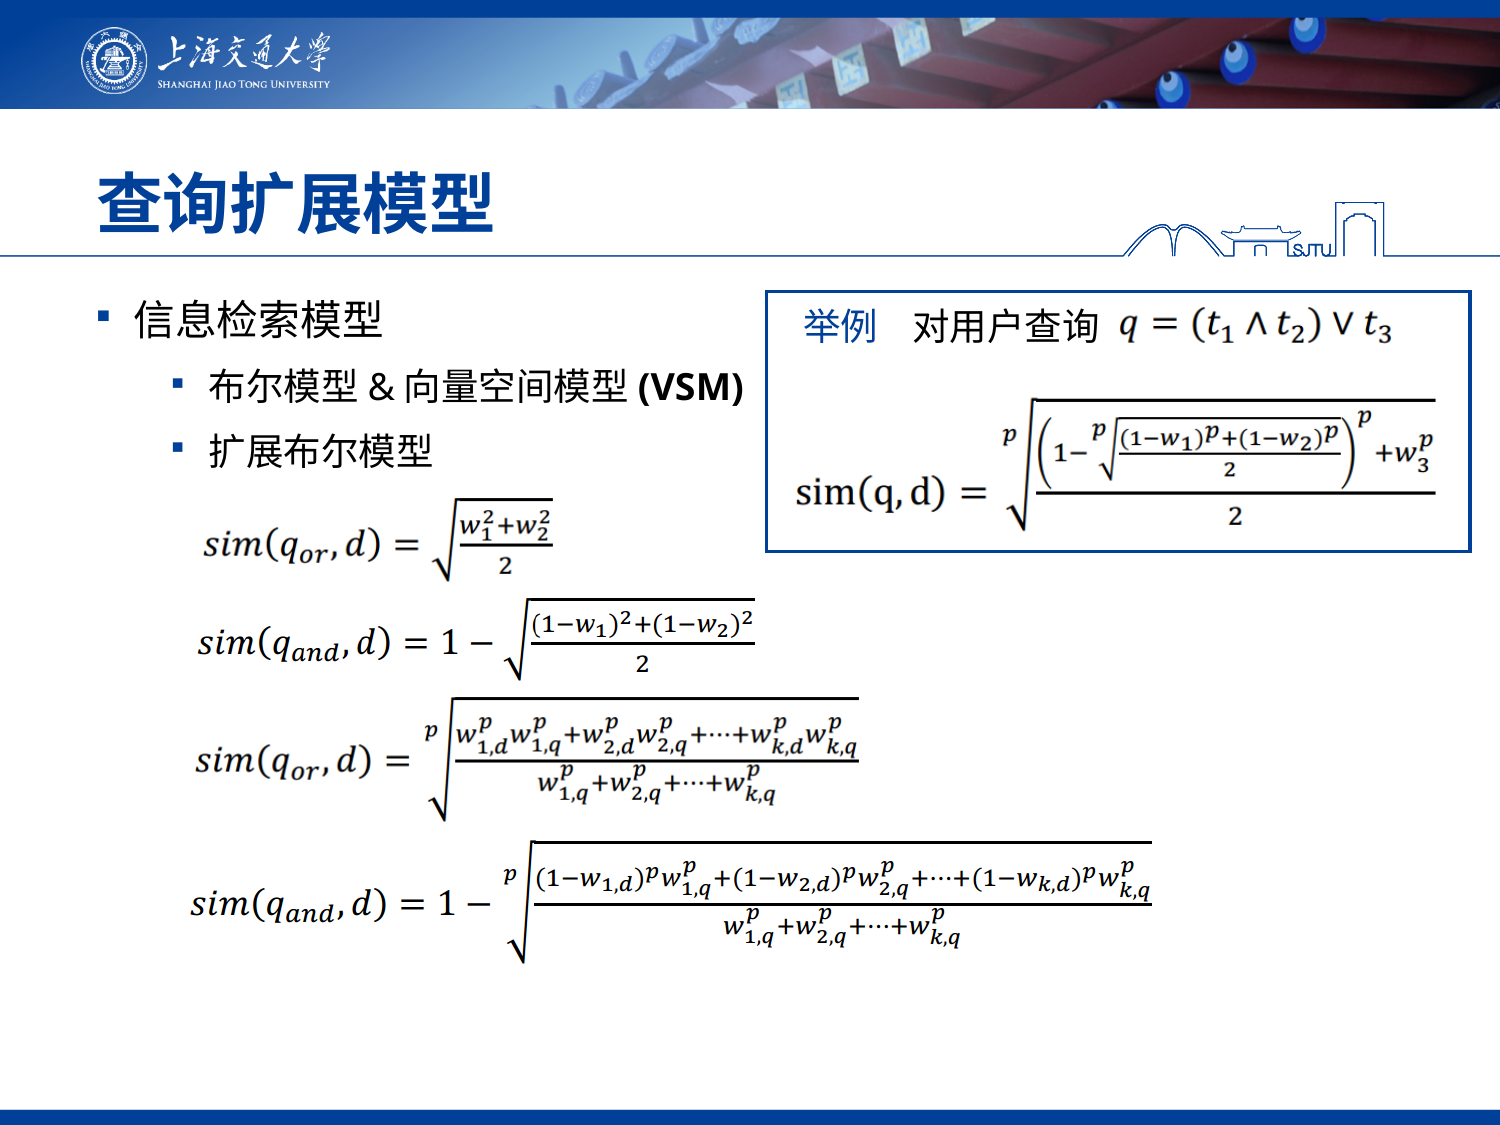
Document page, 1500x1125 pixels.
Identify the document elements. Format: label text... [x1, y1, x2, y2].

picture [0, 18, 1500, 109]
picture [187, 489, 1160, 972]
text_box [766, 291, 1470, 552]
title 查询扩展模型 [81, 159, 1455, 254]
list 信息检索模型 布尔模型&向量空间模型(VSM) 扩展布尔模型 [81, 276, 1455, 1084]
